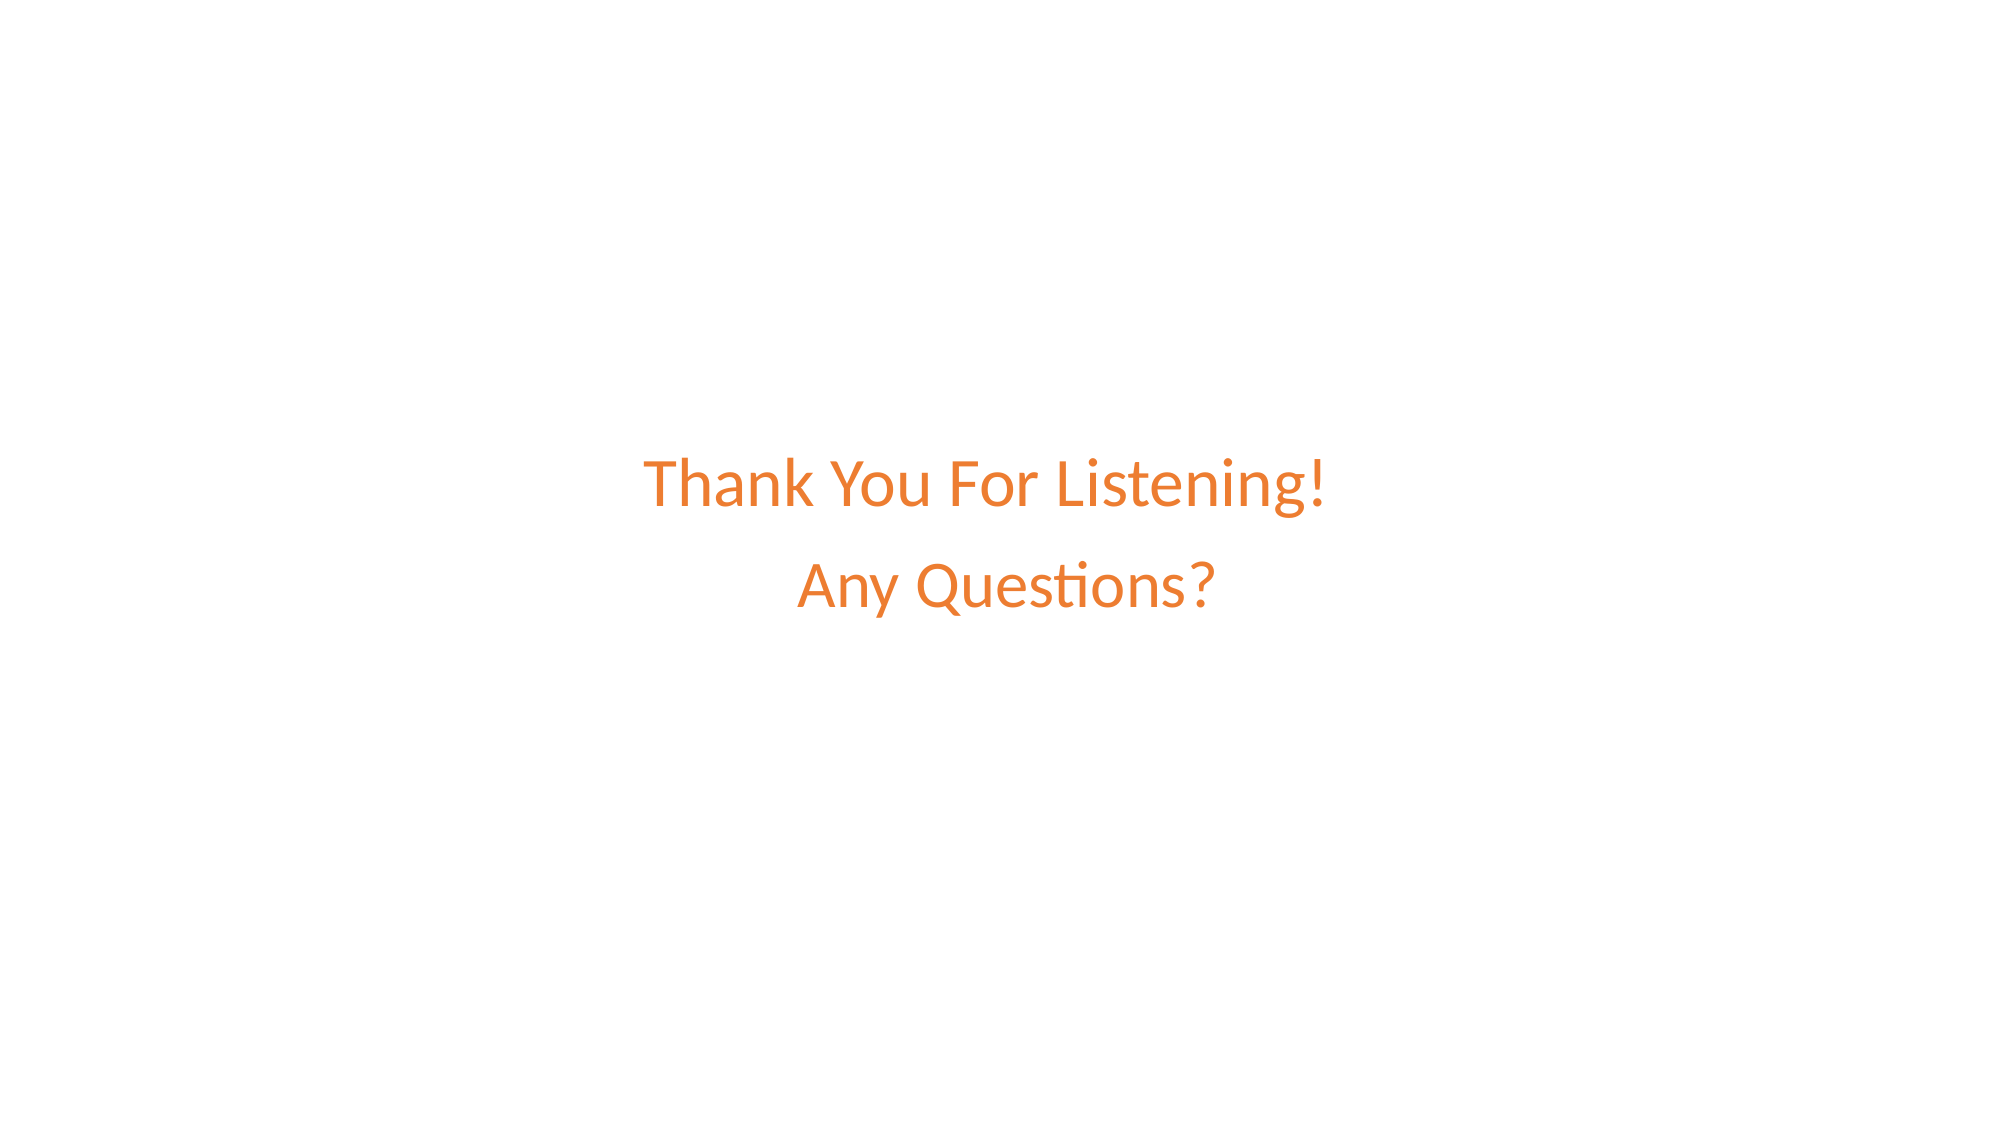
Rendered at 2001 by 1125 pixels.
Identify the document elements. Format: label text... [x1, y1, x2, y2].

text_box Any Questions? [449, 533, 1567, 689]
text_box Thank You For Listening! [492, 429, 1481, 528]
